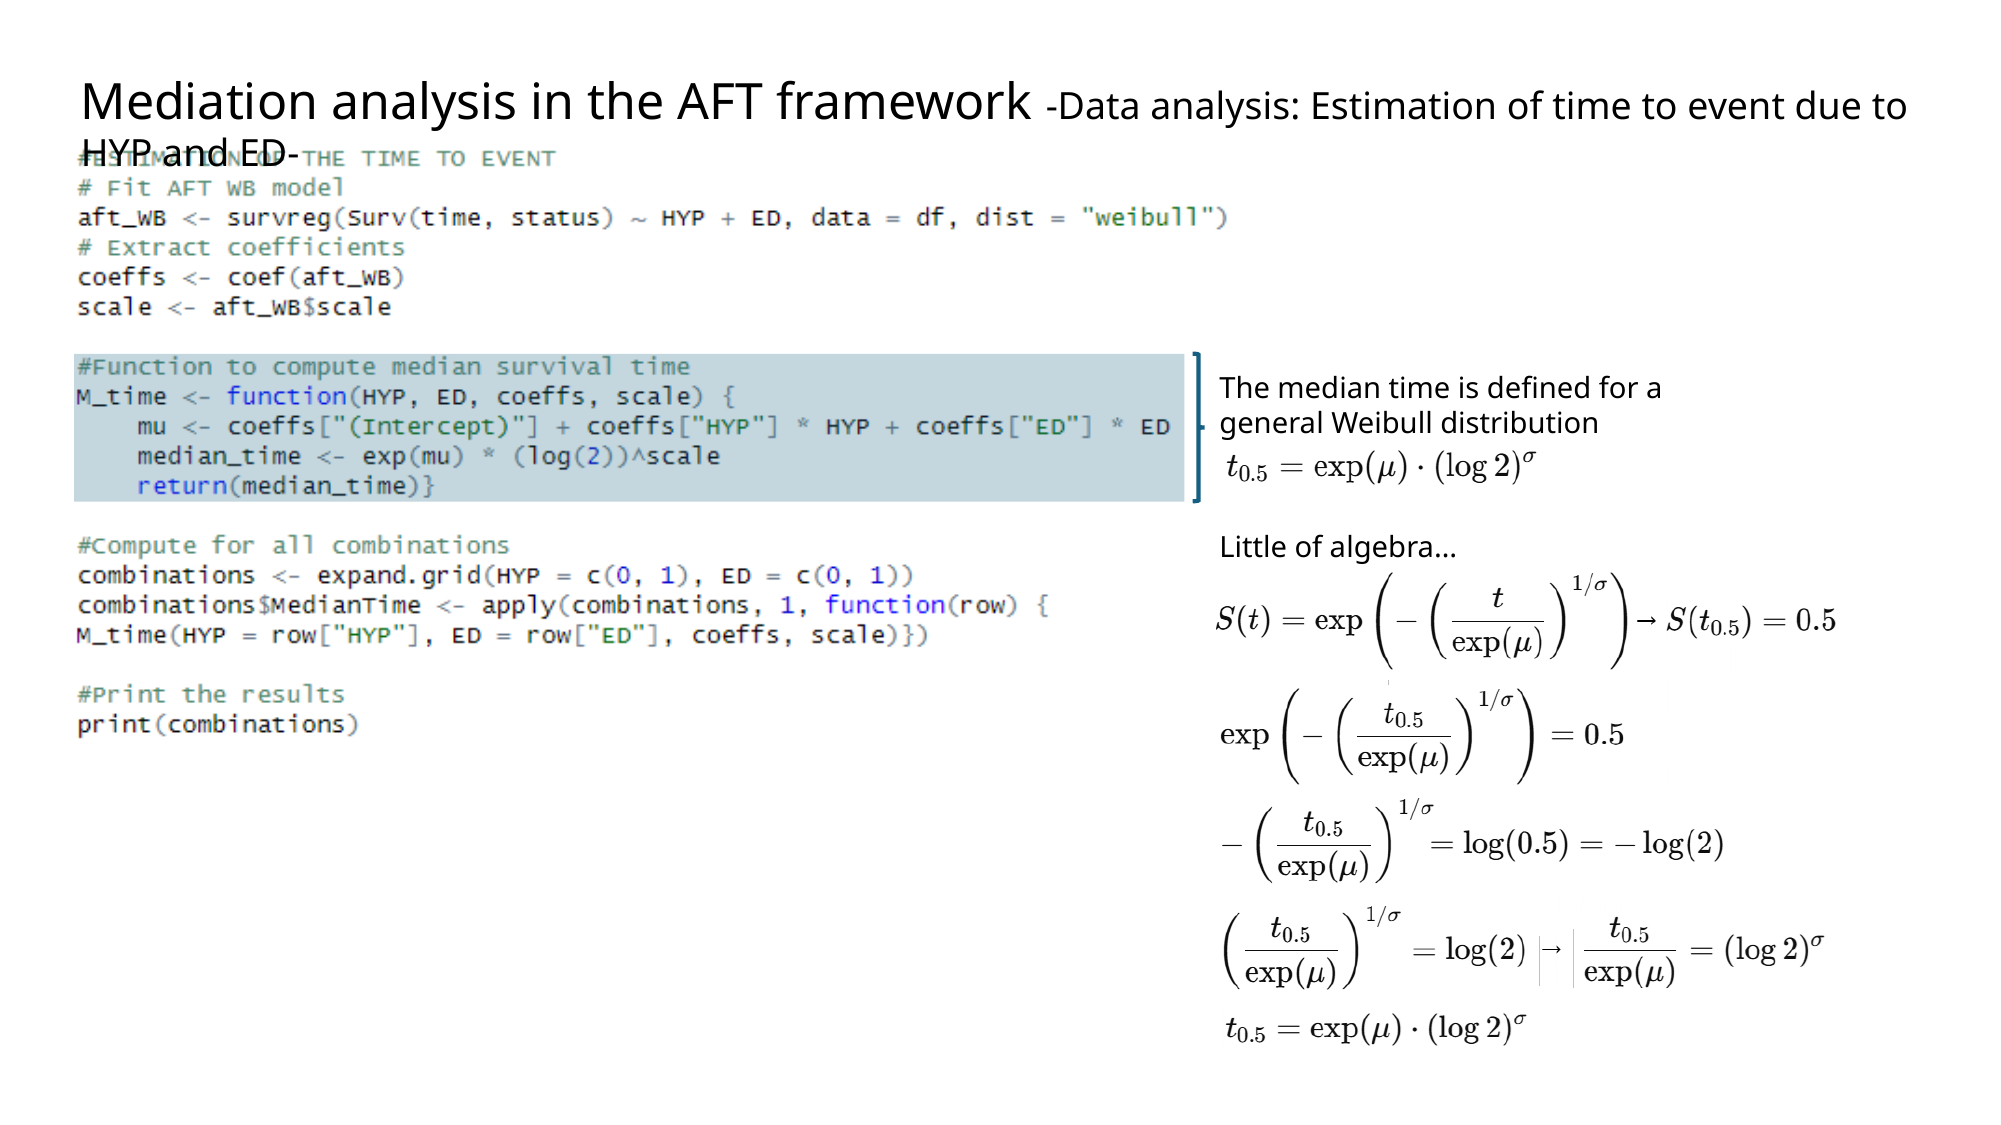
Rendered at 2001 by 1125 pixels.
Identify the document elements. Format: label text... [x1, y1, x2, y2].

picture [73, 143, 1843, 1053]
text_box Little of algebra… [1238, 521, 1514, 571]
text_box The median time is defined for a general Weibull distribution [1238, 362, 1747, 447]
text_box Mediation analysis in the AFT framework -Data analysis: Estimation of time to event due to HYP and ED- [66, 62, 2000, 182]
